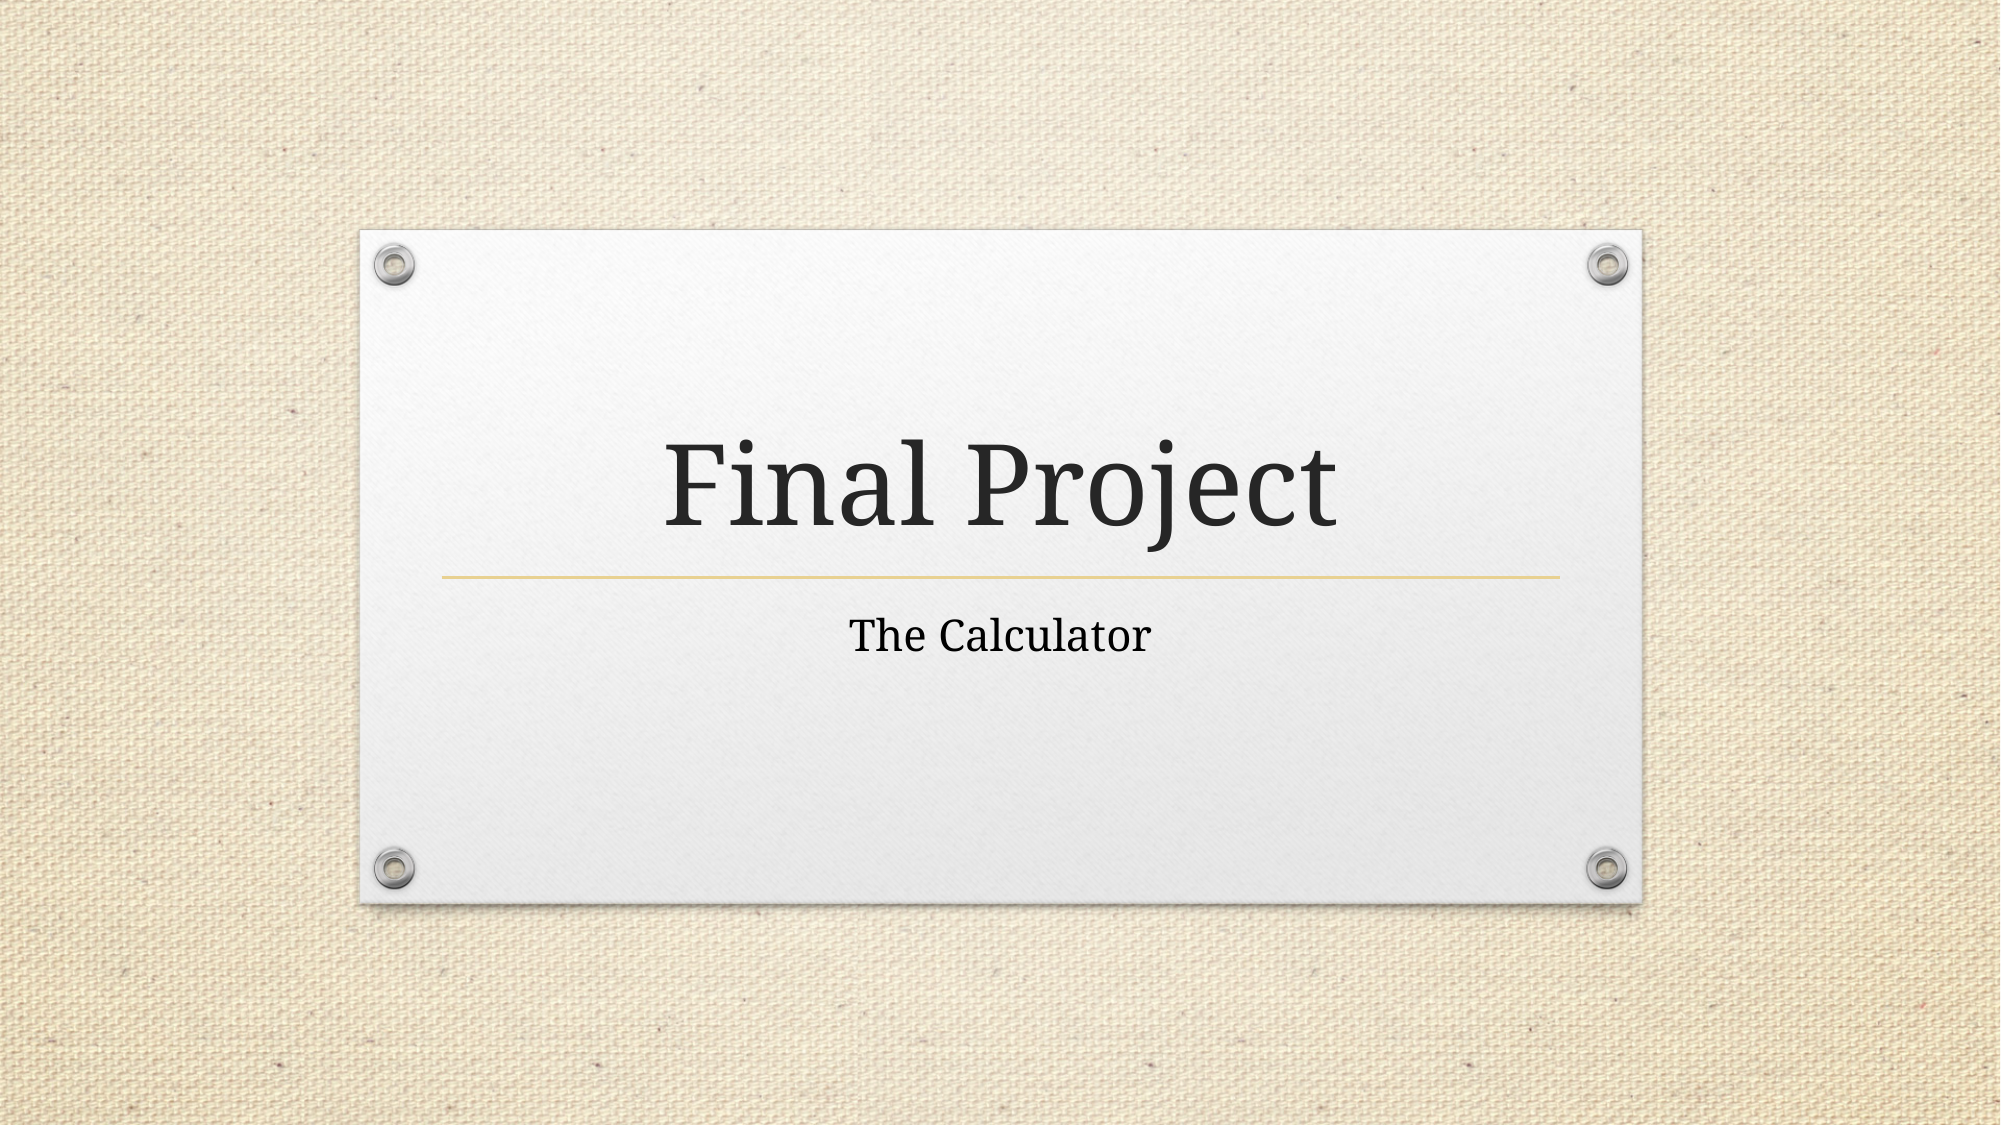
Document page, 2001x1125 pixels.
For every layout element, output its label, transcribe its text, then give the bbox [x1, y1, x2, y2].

picture [0, 0, 2001, 1125]
title Final Project [441, 306, 1560, 556]
subtitle The Calculator [441, 600, 1560, 817]
